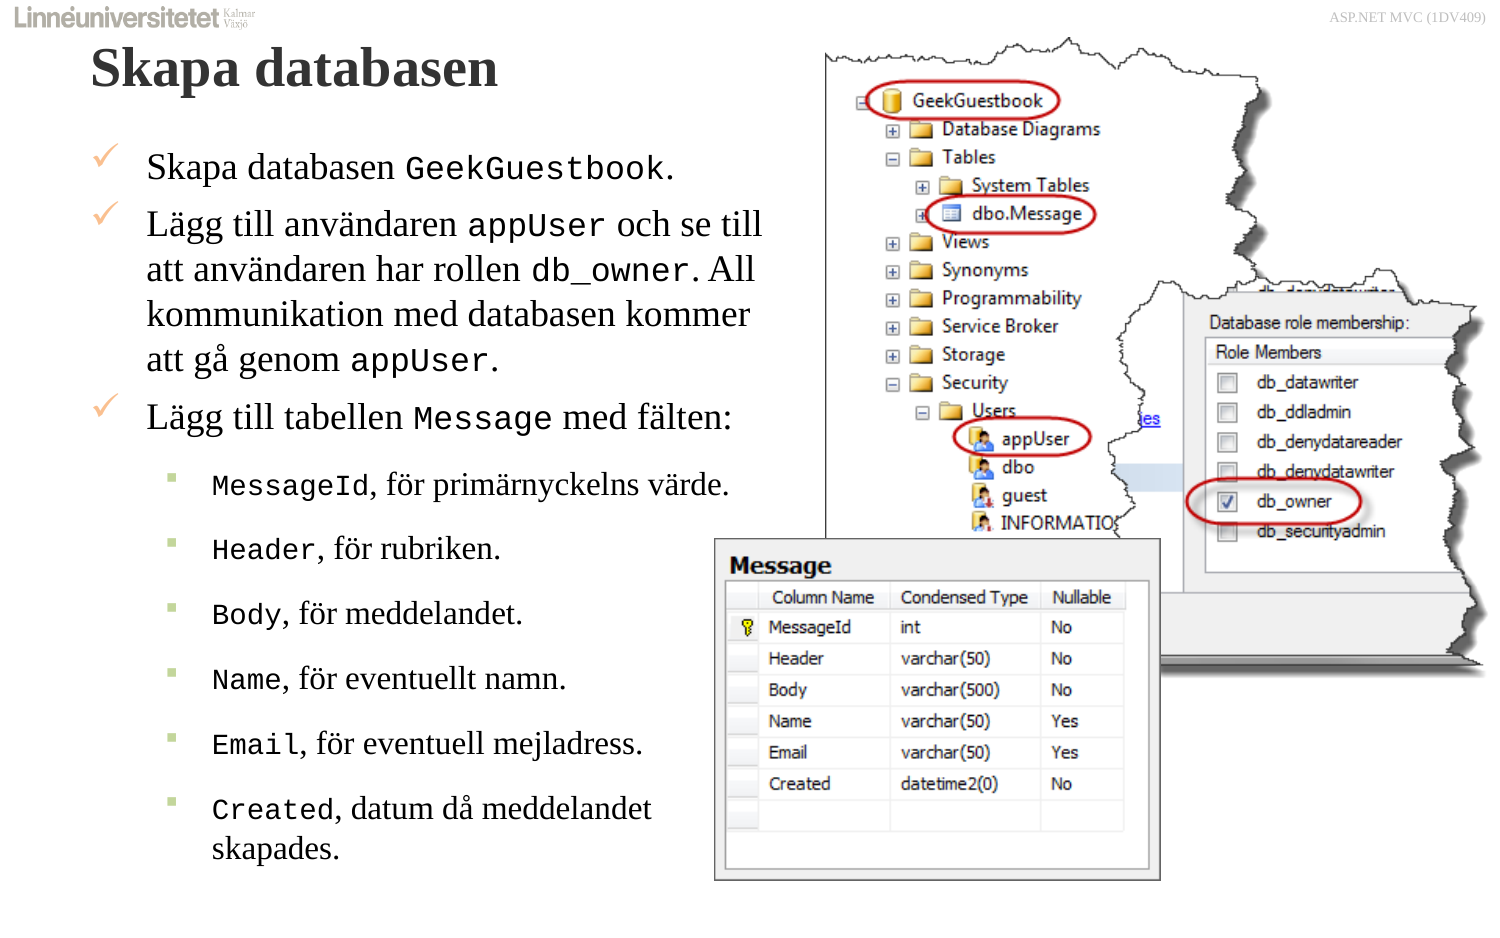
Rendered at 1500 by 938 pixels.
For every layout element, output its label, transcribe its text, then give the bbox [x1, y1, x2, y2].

title Skapa databasen [74, 15, 1426, 115]
picture [714, 37, 1500, 881]
list Skapa databasen GeekGuestbook. Lägg till användaren appUser och se till att användaren har rollen db_owner. All kommunikation med databasen kommer att gå genom appUser. Lägg till tabellen Message med fälten: MessageId, för primärnyckelns värde. Header, för rubriken. Body, för meddelandet. Name, för eventuellt namn. Email, för eventuell mejladress. Created, datum då meddelandet skapades. [74, 133, 804, 893]
